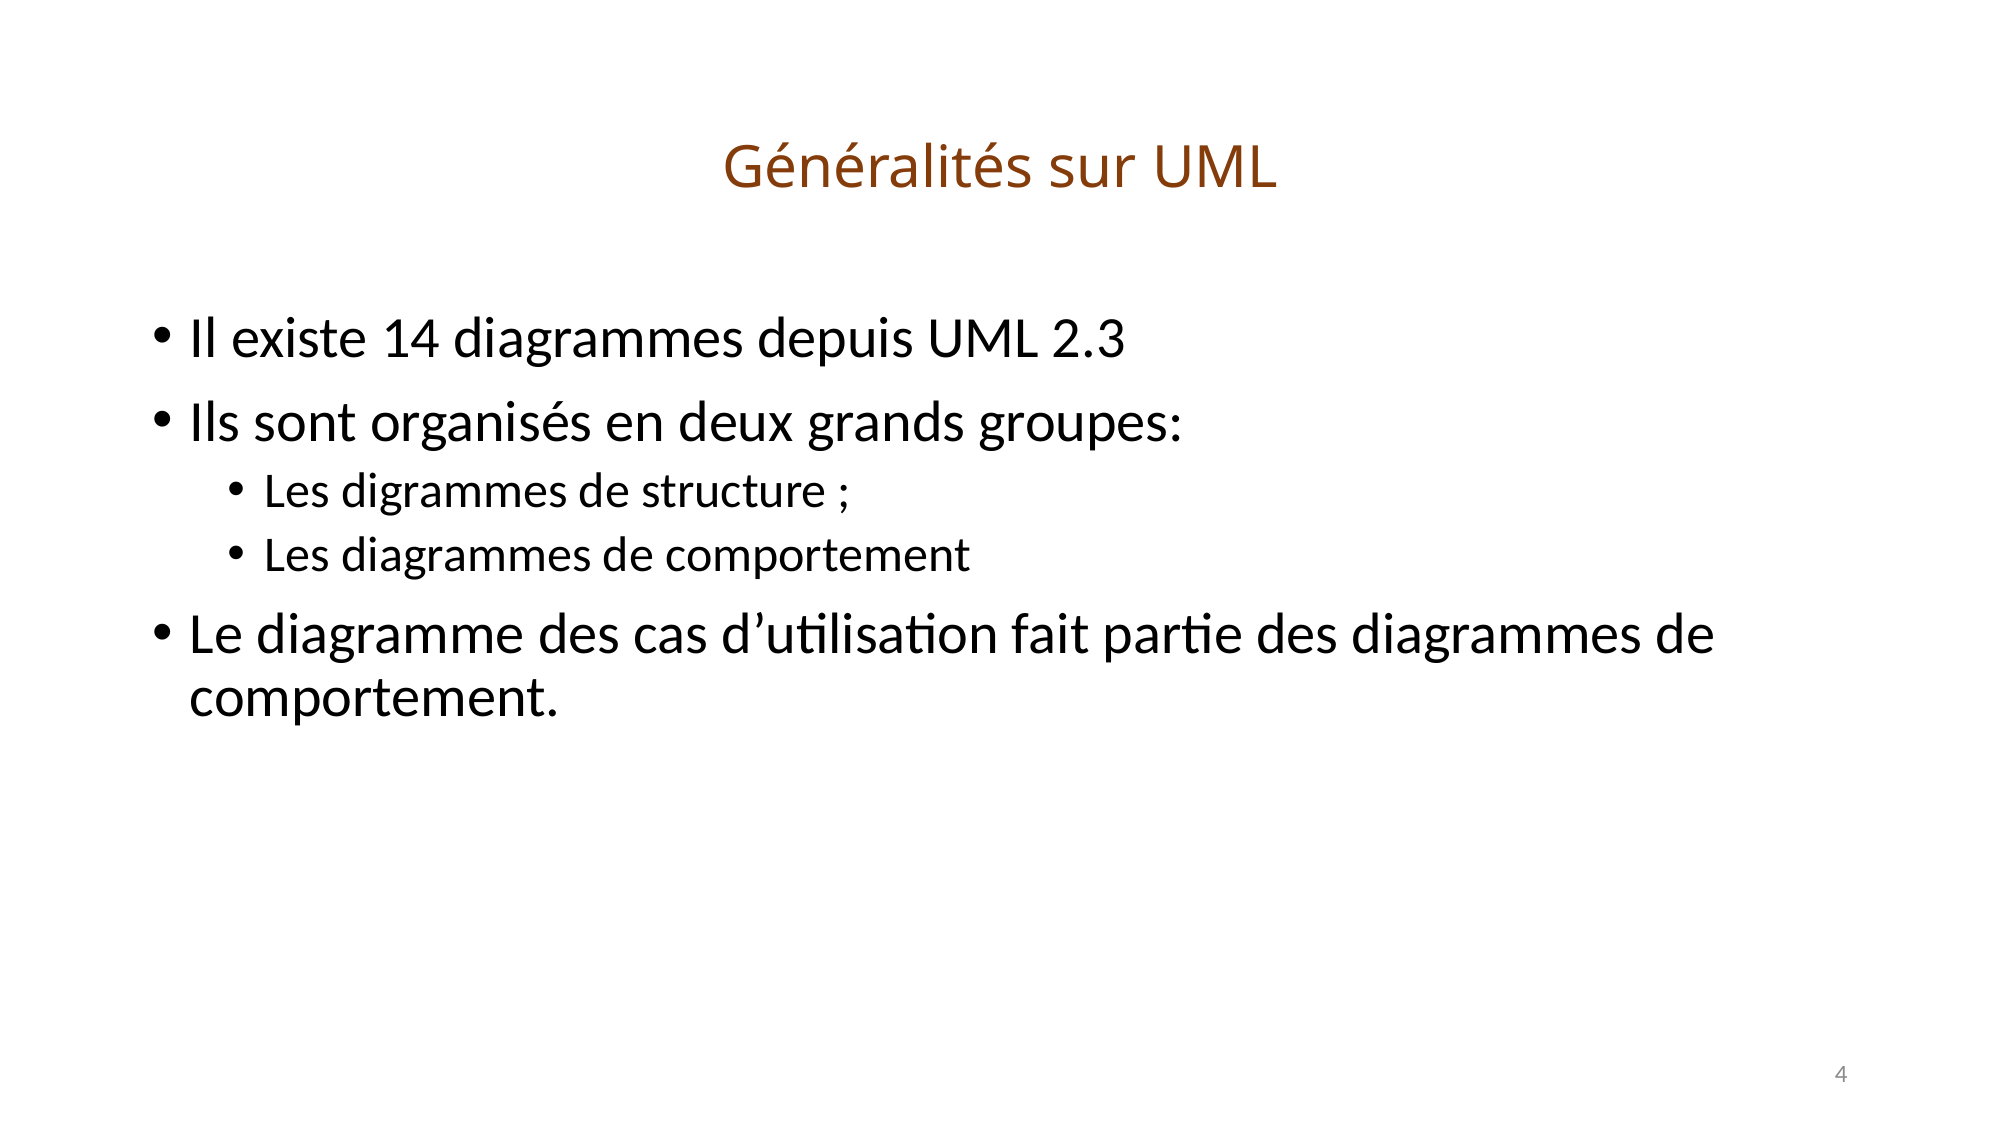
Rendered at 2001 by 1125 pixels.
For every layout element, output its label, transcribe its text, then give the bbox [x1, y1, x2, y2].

slide_number 4 [1412, 1042, 1863, 1103]
title Généralités sur UML [137, 59, 1863, 278]
list Il existe 14 diagrammes depuis UML 2.3 Ils sont organisés en deux grands groupes: Les digrammes de structure ; Les diagrammes de comportement Le diagramme des cas d’utilisation fait partie des diagrammes de comportement. [137, 299, 1863, 1014]
